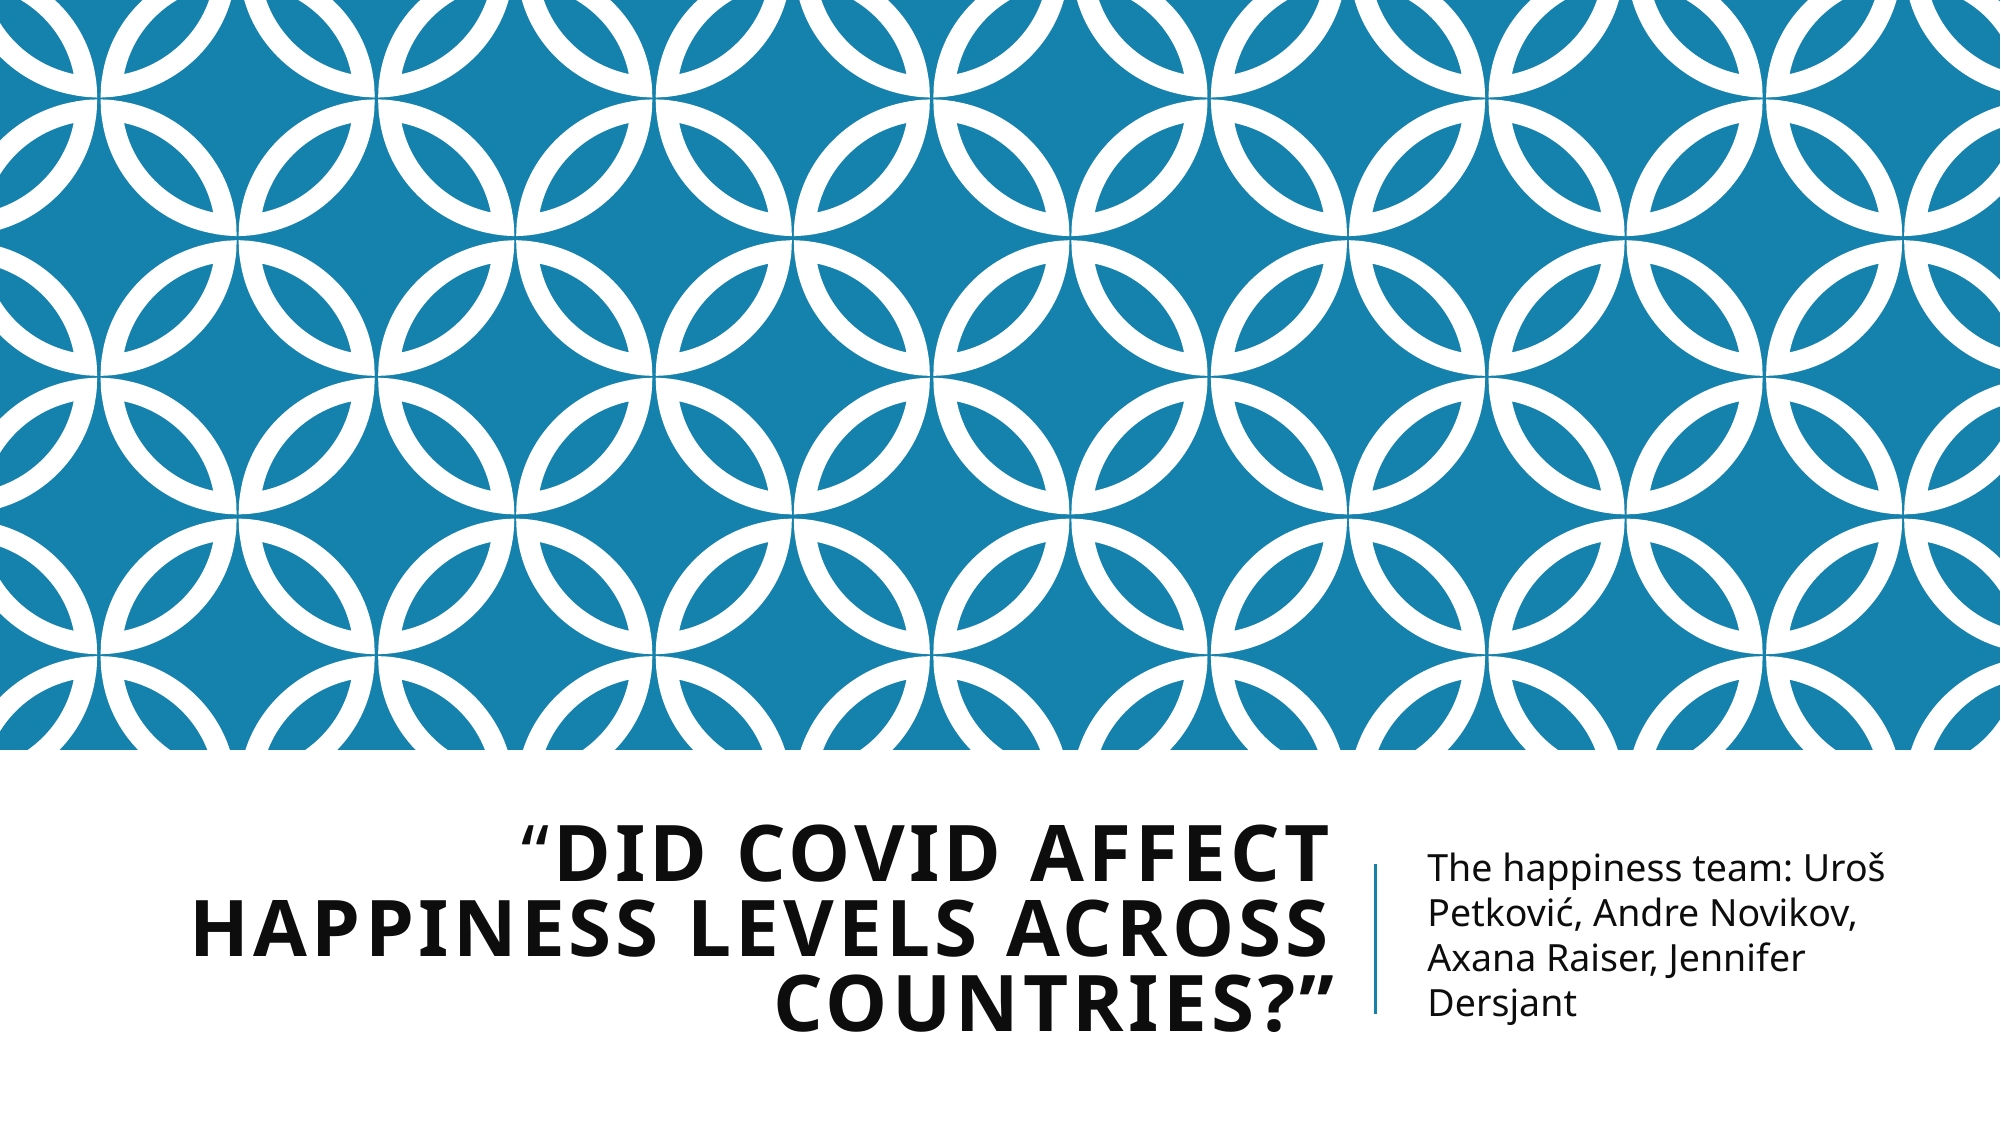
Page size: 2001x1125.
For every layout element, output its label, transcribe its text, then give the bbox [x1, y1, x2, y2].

title “Did COVID affect happiness levels across countries?” [75, 813, 1350, 1054]
subtitle The happiness team: Uroš Petković, Andre Novikov, Axana Raiser, Jennifer Dersjant [1412, 813, 1938, 1054]
